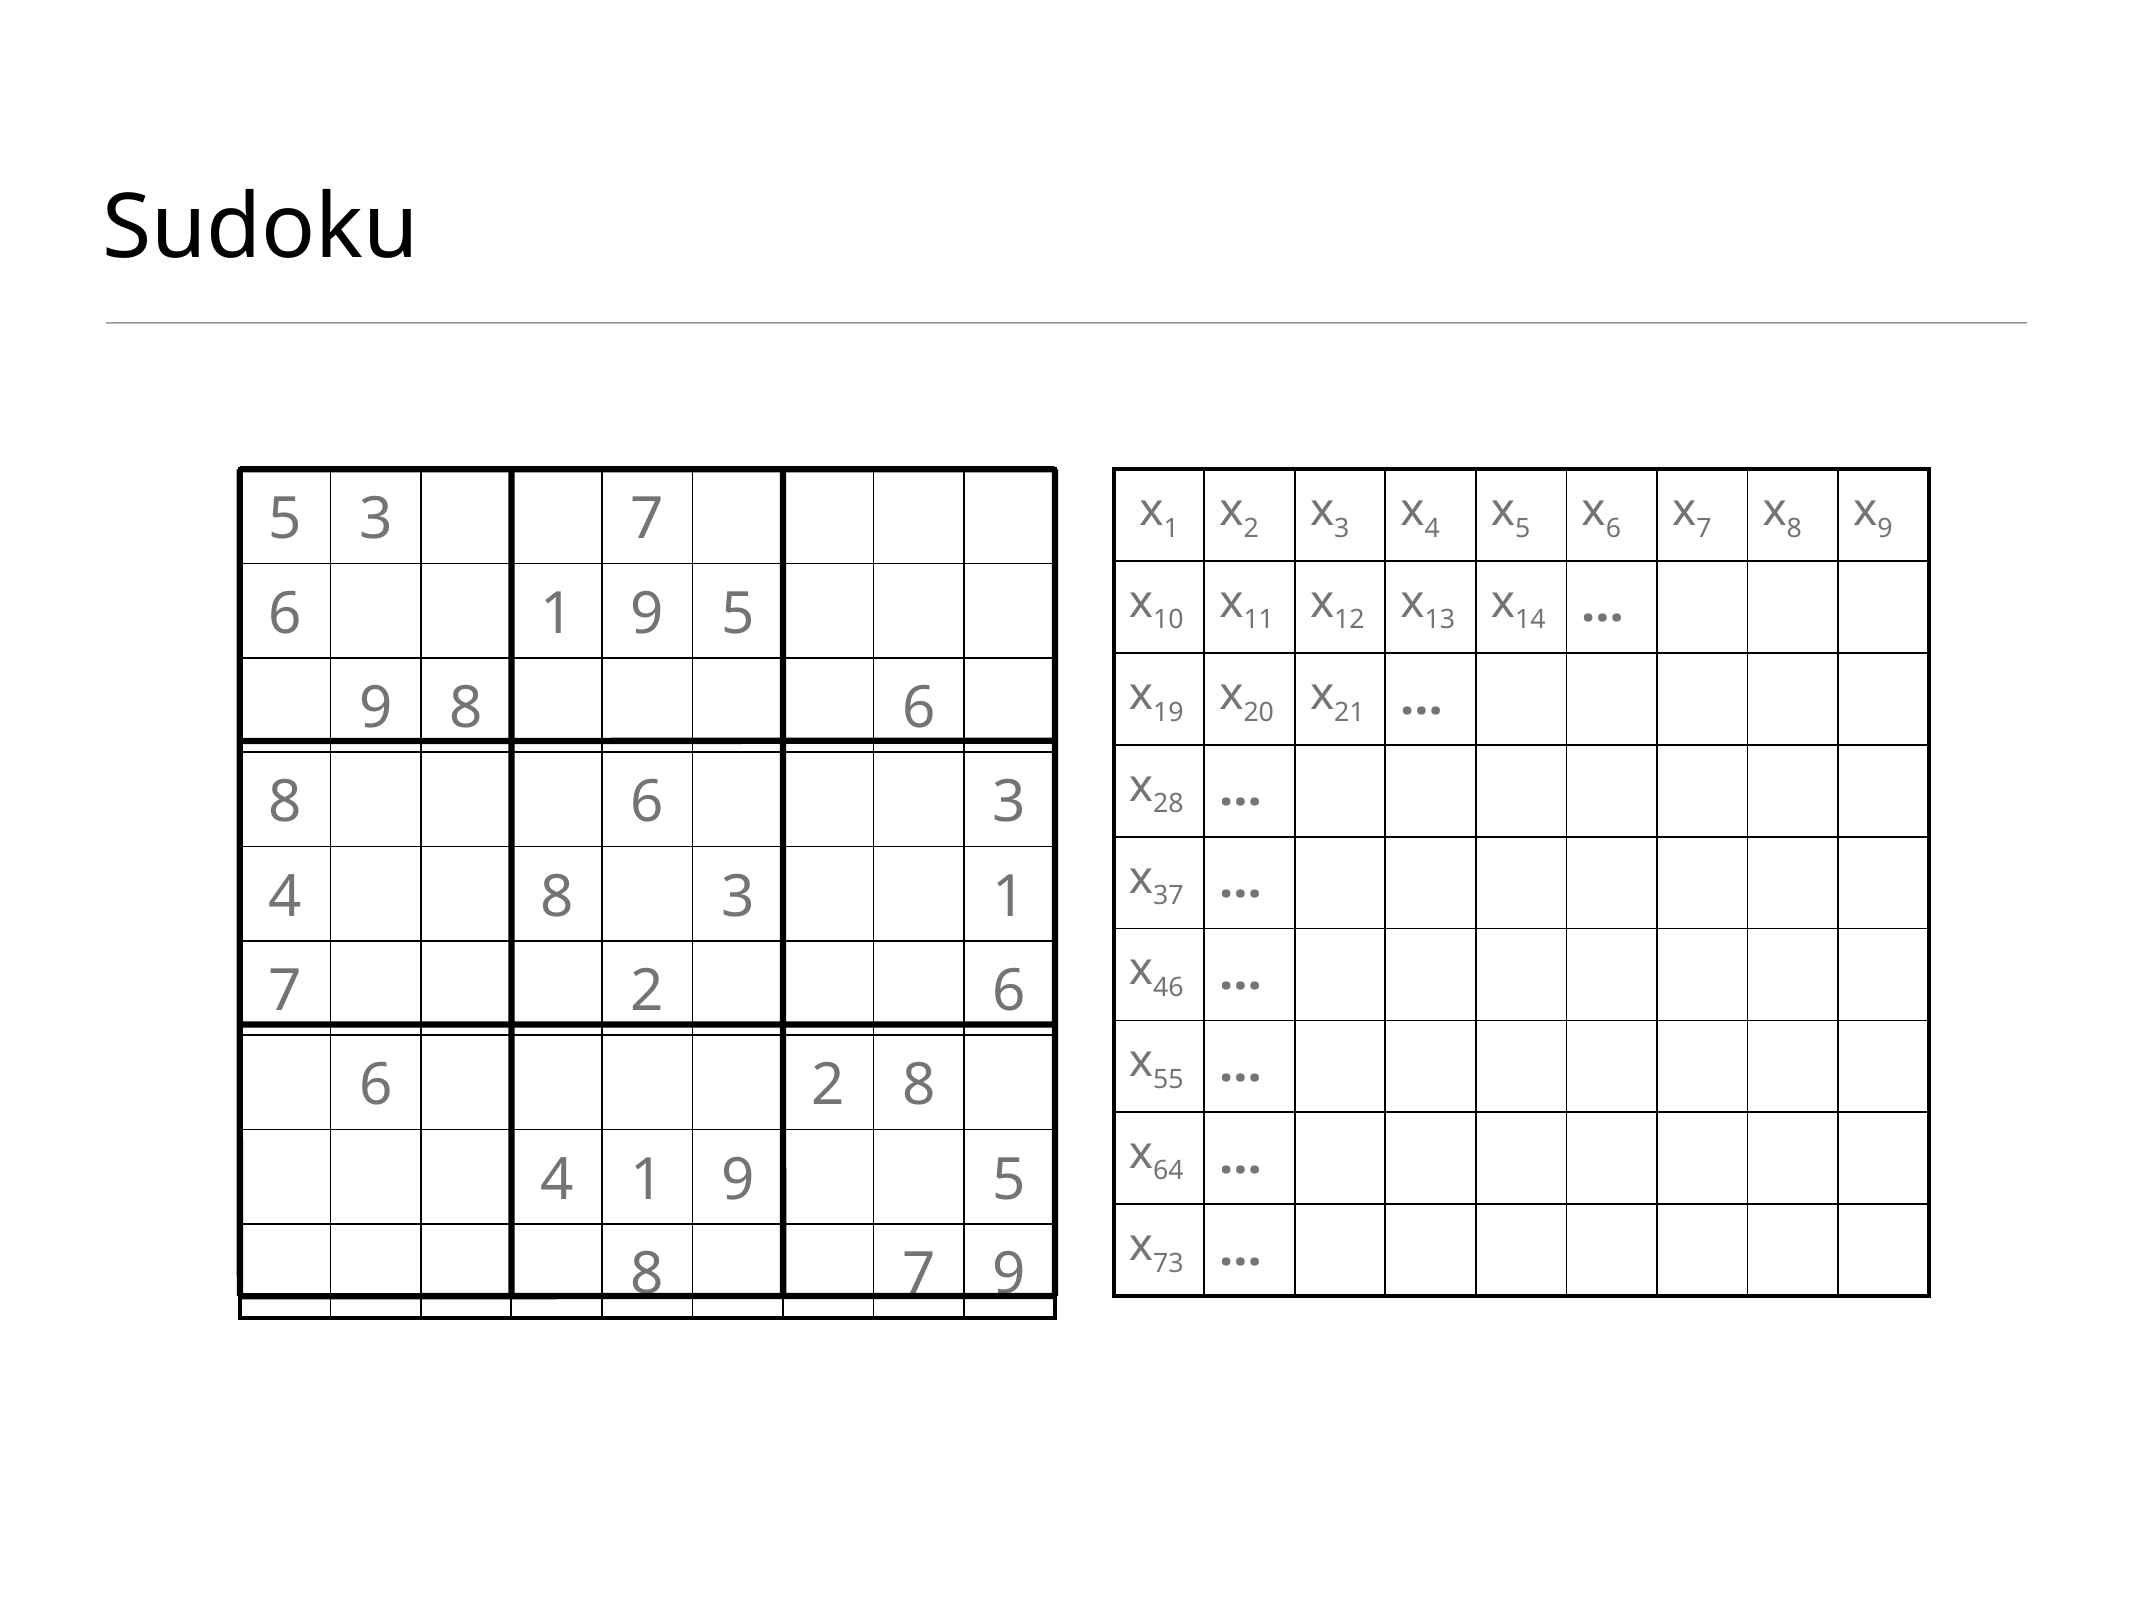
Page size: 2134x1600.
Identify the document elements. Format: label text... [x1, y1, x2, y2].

table_cell 8 [512, 847, 601, 940]
table_cell x64 [1116, 1113, 1203, 1203]
table_cell [242, 741, 330, 751]
table_cell … [1386, 654, 1475, 744]
table_cell [1839, 1205, 1927, 1294]
table_cell [965, 659, 1053, 740]
table_cell 8 [874, 1036, 963, 1129]
table_cell [1748, 562, 1837, 652]
table_cell [1658, 654, 1747, 744]
table_cell [242, 1297, 330, 1316]
table_cell 5 [693, 564, 782, 657]
table_header x4 [1386, 471, 1475, 560]
table_cell [1477, 838, 1566, 928]
table_cell [784, 1297, 873, 1316]
table_cell 7 [874, 1297, 963, 1316]
table_cell 2 [603, 942, 692, 1024]
table_cell 8 [422, 659, 510, 740]
table_cell [693, 1036, 782, 1129]
table_cell [1477, 746, 1566, 836]
table_cell 5 [965, 1130, 1053, 1223]
table_cell [784, 1225, 873, 1296]
table_header [965, 471, 1053, 563]
table_cell 3 [693, 847, 782, 940]
table_cell [784, 741, 873, 751]
table_cell [422, 564, 510, 657]
table_cell [1658, 1205, 1747, 1294]
table_cell x37 [1116, 838, 1203, 928]
table_cell [1567, 746, 1656, 836]
table_header x3 [1296, 471, 1384, 560]
table_cell [1839, 1113, 1927, 1203]
table_cell [1658, 562, 1747, 652]
table_cell [1567, 1205, 1656, 1294]
table_cell 6 [965, 942, 1053, 1024]
table_cell [422, 1130, 510, 1223]
table_cell 6 [965, 1025, 1053, 1034]
table_header 3 [331, 471, 420, 563]
table_cell [603, 659, 692, 740]
table_cell [874, 564, 963, 657]
table_cell [512, 1297, 601, 1316]
table_cell [693, 1297, 782, 1316]
table_cell [422, 847, 510, 940]
table_cell [1839, 838, 1927, 928]
table_cell [1296, 1113, 1384, 1203]
table_cell [1748, 1113, 1837, 1203]
table_cell [784, 942, 873, 1024]
table_cell … [1205, 746, 1294, 836]
table_cell x19 [1116, 654, 1203, 744]
table_cell [242, 1130, 330, 1223]
table_cell x13 [1386, 562, 1475, 652]
table_header x5 [1477, 471, 1566, 560]
table_cell [1567, 1021, 1656, 1111]
title Sudoku [93, 54, 2040, 284]
table_cell [422, 1225, 510, 1296]
table_cell [1567, 838, 1656, 928]
table_header [693, 471, 782, 563]
table_cell [603, 1036, 692, 1129]
table_cell [512, 1225, 601, 1296]
table_cell [331, 1297, 420, 1316]
table_cell [874, 1130, 963, 1223]
table_cell [1658, 929, 1747, 1020]
table_cell 8 [603, 1225, 692, 1296]
table_cell [331, 1025, 420, 1034]
table_cell 1 [512, 564, 601, 657]
table_cell 9 [965, 1225, 1053, 1296]
table_cell … [1205, 1113, 1294, 1203]
table_cell 6 [242, 564, 330, 657]
table_cell [1386, 1021, 1475, 1111]
table_cell [1296, 1021, 1384, 1111]
table_cell [1658, 746, 1747, 836]
table_header [874, 471, 963, 563]
table_cell [422, 753, 510, 846]
table_cell [1477, 1113, 1566, 1203]
table_cell [242, 659, 330, 740]
table_cell x12 [1296, 562, 1384, 652]
table_cell [693, 659, 782, 740]
table_cell x55 [1116, 1021, 1203, 1111]
table_cell [693, 1225, 782, 1296]
table_cell [784, 659, 873, 740]
table_cell [874, 942, 963, 1024]
table_cell [784, 1025, 873, 1034]
table_cell … [1205, 929, 1294, 1020]
table_cell [784, 1130, 873, 1223]
table_cell 1 [603, 1130, 692, 1223]
table_header x7 [1658, 471, 1747, 560]
table_cell [1386, 1205, 1475, 1294]
table_cell [1839, 929, 1927, 1020]
table_cell [965, 564, 1053, 657]
table_cell x28 [1116, 746, 1203, 836]
table_cell [1839, 746, 1927, 836]
table_cell [331, 847, 420, 940]
table_cell [1386, 838, 1475, 928]
table_cell [1477, 929, 1566, 1020]
table_cell 1 [965, 847, 1053, 940]
table_cell [874, 753, 963, 846]
table_cell [512, 1025, 601, 1034]
table_cell x20 [1205, 654, 1294, 744]
table_cell [1658, 1113, 1747, 1203]
table_cell [1567, 1113, 1656, 1203]
table_cell [512, 1036, 601, 1129]
table_header [512, 471, 601, 563]
table_cell [1839, 1021, 1927, 1111]
table_cell x14 [1477, 562, 1566, 652]
table_header x9 [1839, 471, 1927, 560]
table_header 5 [242, 471, 330, 563]
table_cell [242, 1225, 330, 1296]
table_cell [422, 1025, 510, 1034]
table_cell [331, 1130, 420, 1223]
table_cell [603, 847, 692, 940]
table_header [422, 471, 510, 563]
table_cell 9 [965, 1297, 1053, 1316]
table_cell [1748, 838, 1837, 928]
table_cell [1567, 654, 1656, 744]
table_cell 8 [242, 753, 330, 846]
table_cell 2 [784, 1036, 873, 1129]
table_cell 8 [603, 1297, 692, 1316]
table_cell [512, 659, 601, 740]
table_cell [784, 847, 873, 940]
table_cell [784, 564, 873, 657]
table_cell 7 [874, 1225, 963, 1296]
table_cell 6 [874, 741, 963, 751]
table_cell 2 [603, 1025, 692, 1034]
table_cell [1296, 929, 1384, 1020]
table_cell [422, 942, 510, 1024]
table_cell [693, 1025, 782, 1034]
table_cell [874, 1025, 963, 1034]
table_cell [693, 753, 782, 846]
table_cell x10 [1116, 562, 1203, 652]
table_cell [1386, 746, 1475, 836]
table_cell 4 [512, 1130, 601, 1223]
table_cell 7 [242, 1025, 330, 1034]
table_cell [1386, 1113, 1475, 1203]
table_header x2 [1205, 471, 1294, 560]
table_cell [1658, 838, 1747, 928]
table_cell [1386, 929, 1475, 1020]
table_cell x11 [1205, 562, 1294, 652]
table_cell [693, 942, 782, 1024]
table_cell … [1205, 838, 1294, 928]
table_cell [1748, 1021, 1837, 1111]
table_header x1 [1116, 471, 1203, 560]
table_cell 9 [693, 1130, 782, 1223]
table_cell [331, 564, 420, 657]
table_cell 9 [603, 564, 692, 657]
table_cell 8 [422, 741, 510, 751]
table_cell 6 [331, 1036, 420, 1129]
table_cell [512, 753, 601, 846]
table_cell x21 [1296, 654, 1384, 744]
table_cell x73 [1116, 1205, 1203, 1294]
table_cell 6 [603, 753, 692, 846]
table_header x6 [1567, 471, 1656, 560]
table_cell [422, 1297, 510, 1316]
table_cell [331, 1225, 420, 1296]
table_cell [242, 1036, 330, 1129]
table_cell 9 [331, 741, 420, 751]
table_cell [331, 753, 420, 846]
table_cell [874, 847, 963, 940]
table_cell [331, 942, 420, 1024]
table_cell 6 [874, 659, 963, 740]
table_cell [1477, 1021, 1566, 1111]
table_cell [965, 741, 1053, 751]
table_cell [1839, 562, 1927, 652]
table_cell [512, 741, 601, 751]
table_cell [1748, 929, 1837, 1020]
table_cell [512, 942, 601, 1024]
table_cell [1477, 1205, 1566, 1294]
table_cell … [1205, 1205, 1294, 1294]
table_cell [1296, 1205, 1384, 1294]
table_cell [693, 741, 782, 751]
table_cell [603, 741, 692, 751]
table_cell [1658, 1021, 1747, 1111]
table_cell [1296, 746, 1384, 836]
table_cell [1296, 838, 1384, 928]
table_cell [1748, 1205, 1837, 1294]
table_cell 9 [331, 659, 420, 740]
table_header [784, 471, 873, 563]
table_cell [1748, 654, 1837, 744]
table_cell [1477, 654, 1566, 744]
table_cell [1839, 654, 1927, 744]
table_cell 7 [242, 942, 330, 1024]
table_header 7 [603, 471, 692, 563]
table_cell … [1205, 1021, 1294, 1111]
table_header x8 [1748, 471, 1837, 560]
table_cell [1567, 929, 1656, 1020]
table_cell 3 [965, 753, 1053, 846]
table_cell [784, 753, 873, 846]
table_cell … [1567, 562, 1656, 652]
table_cell [422, 1036, 510, 1129]
table_cell 4 [242, 847, 330, 940]
table_cell x46 [1116, 929, 1203, 1020]
table_cell [965, 1036, 1053, 1129]
table_cell [1748, 746, 1837, 836]
